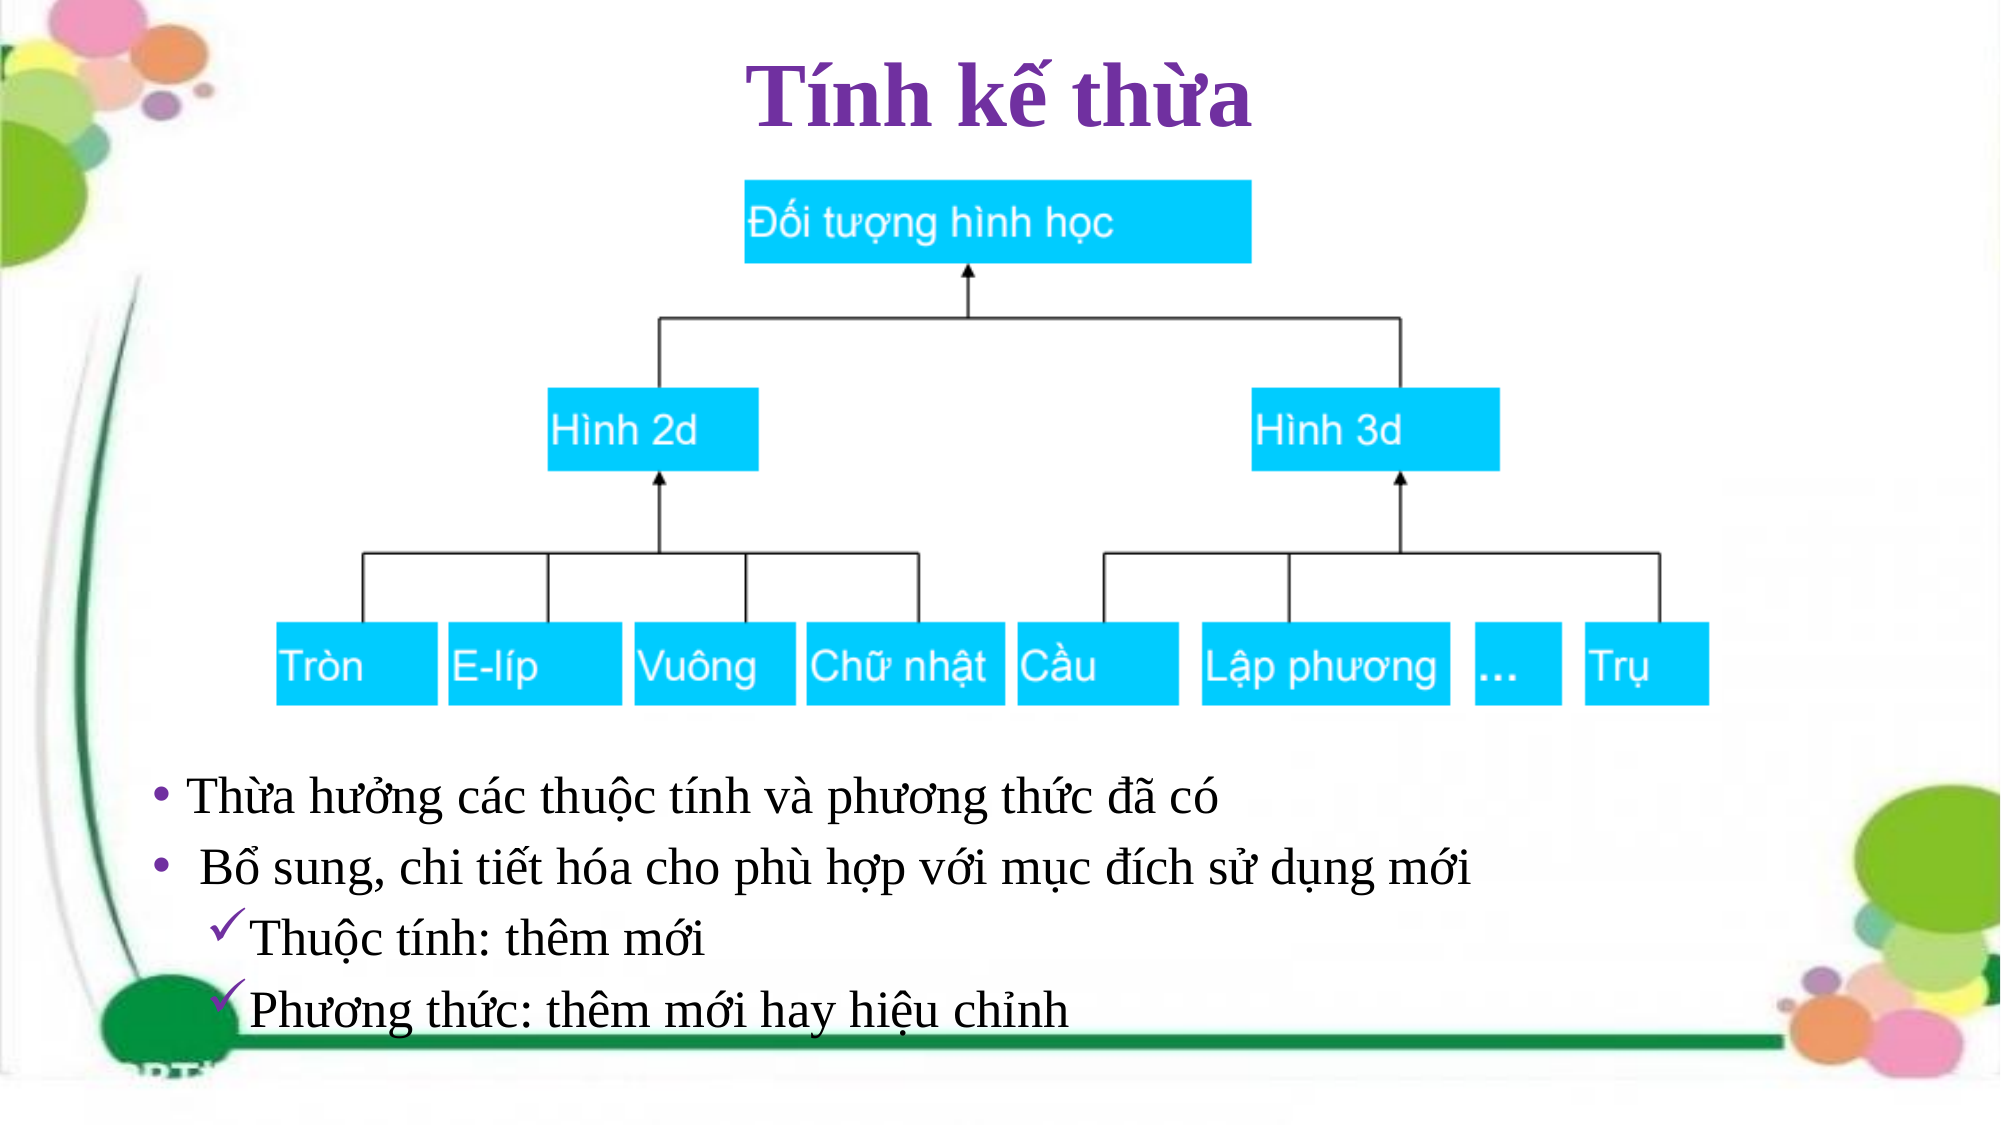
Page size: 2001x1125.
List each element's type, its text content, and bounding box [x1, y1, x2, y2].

title Tính kế thừa [137, 36, 1863, 157]
picture [0, 0, 2001, 1125]
list Thừa hưởng các thuộc tính và phương thức đã có Bổ sung, chi tiết hóa cho phù hợp với mục đích sử dụng mới Thuộc tính: thêm mới Phương thức: thêm mới hay hiệu chỉnh [137, 760, 1863, 1048]
